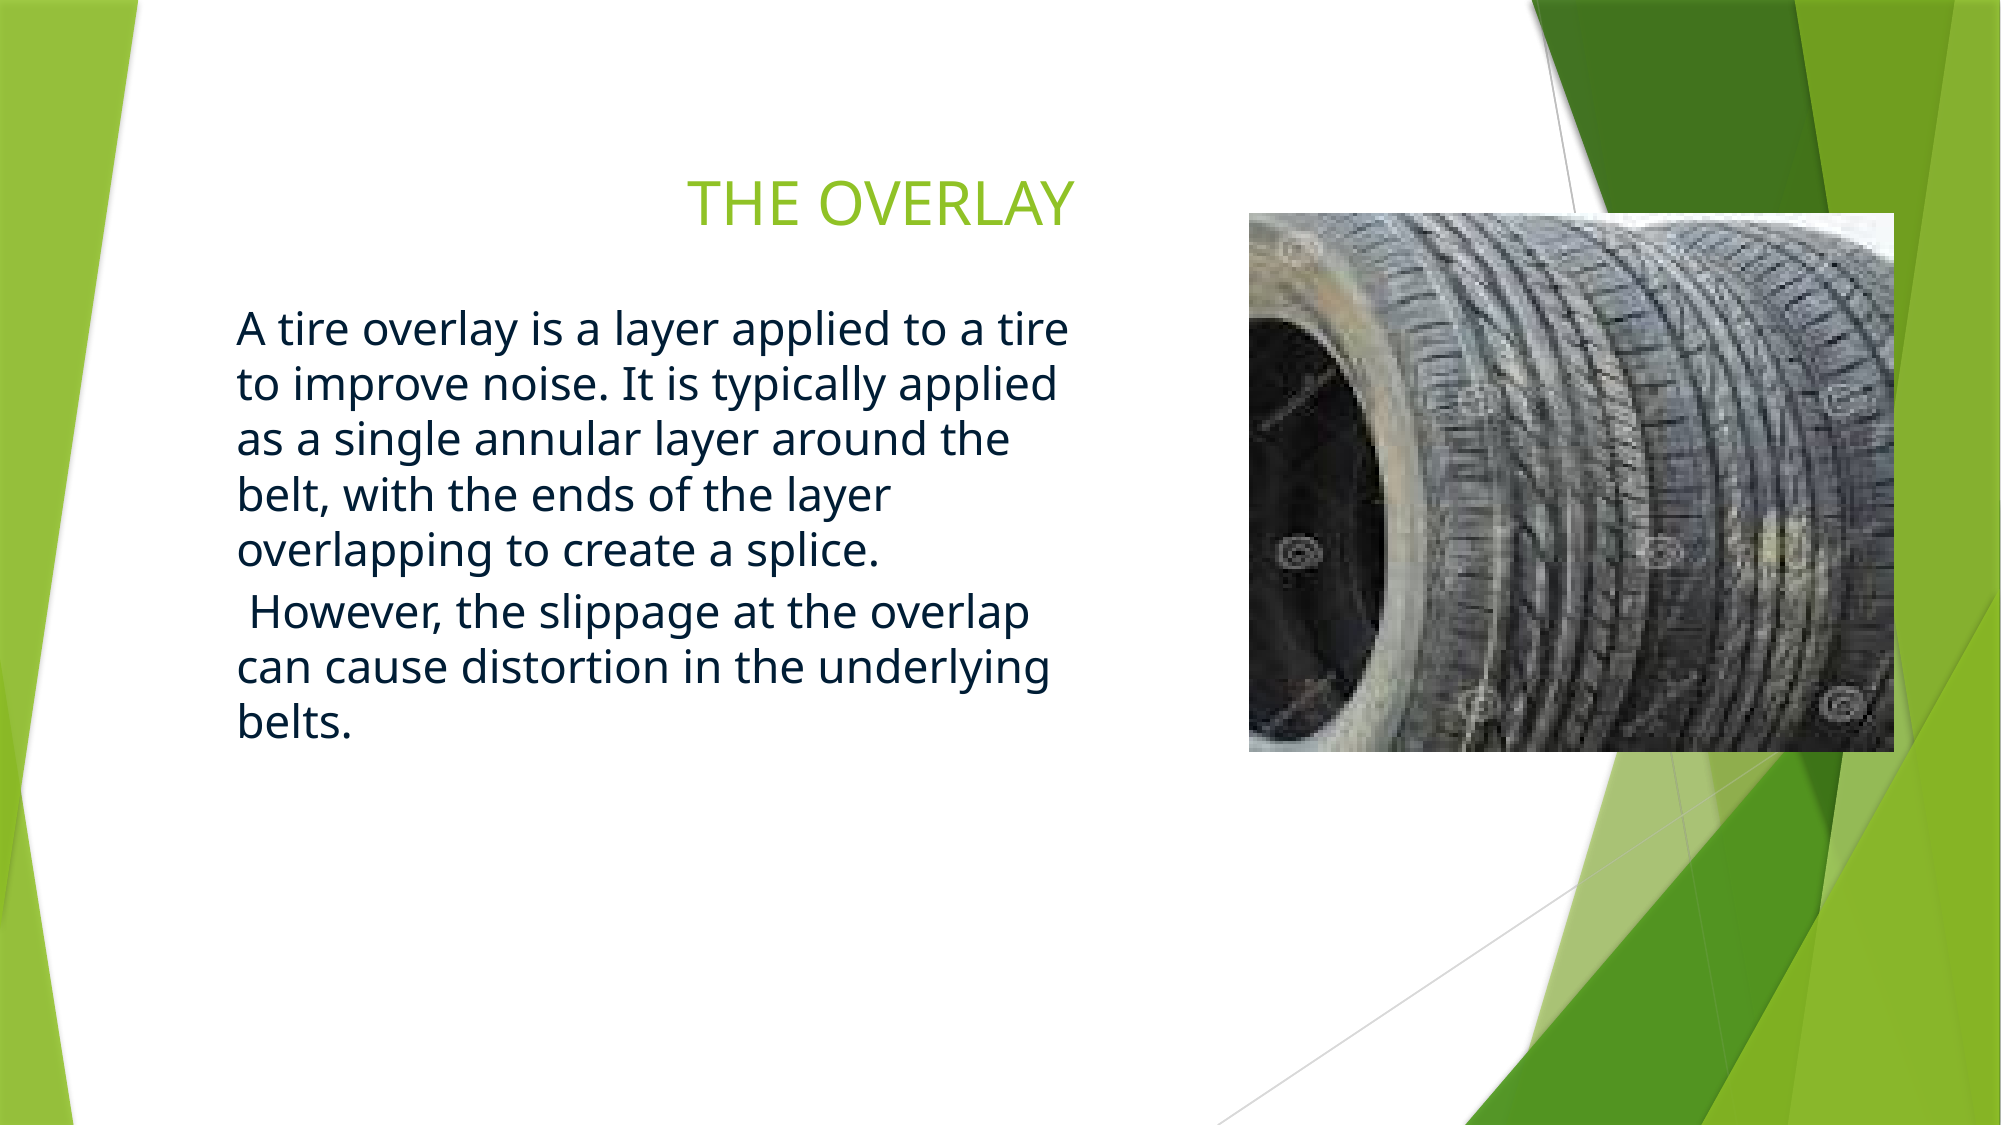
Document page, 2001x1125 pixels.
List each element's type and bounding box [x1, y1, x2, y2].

text_box [0, 0, 2000, 1125]
picture [1249, 213, 1895, 753]
